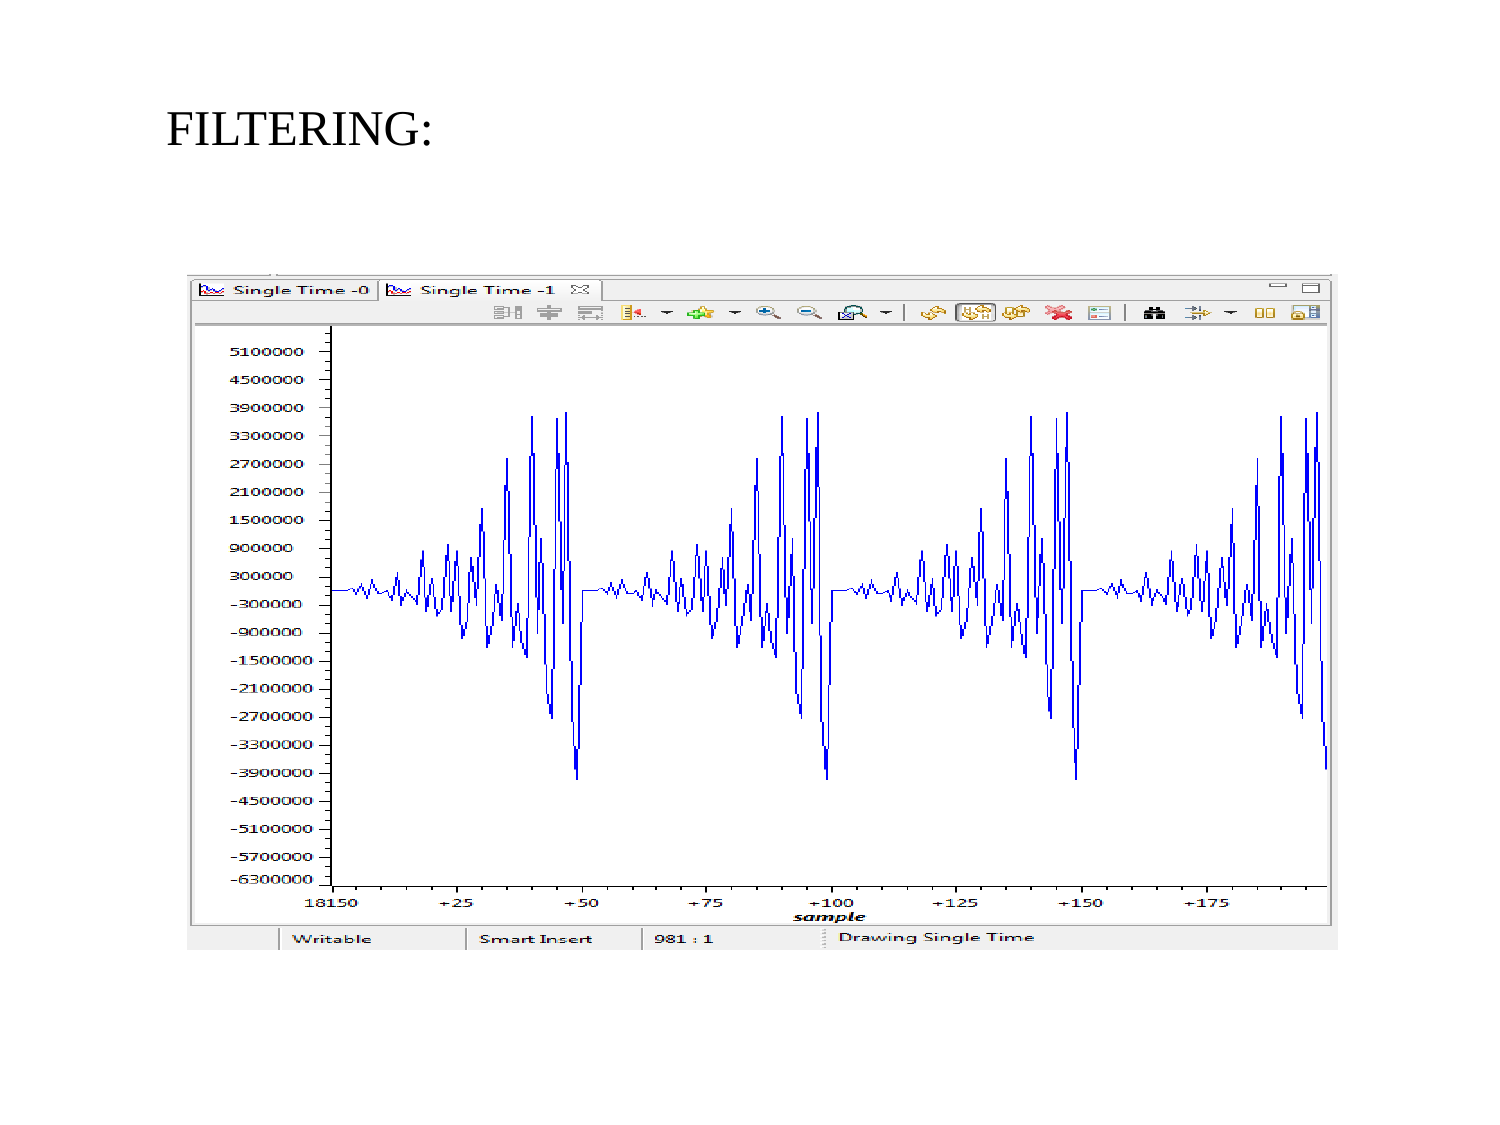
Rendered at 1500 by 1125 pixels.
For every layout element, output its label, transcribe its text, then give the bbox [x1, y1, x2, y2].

text_box FILTERING: [151, 88, 449, 224]
picture [187, 274, 1338, 951]
